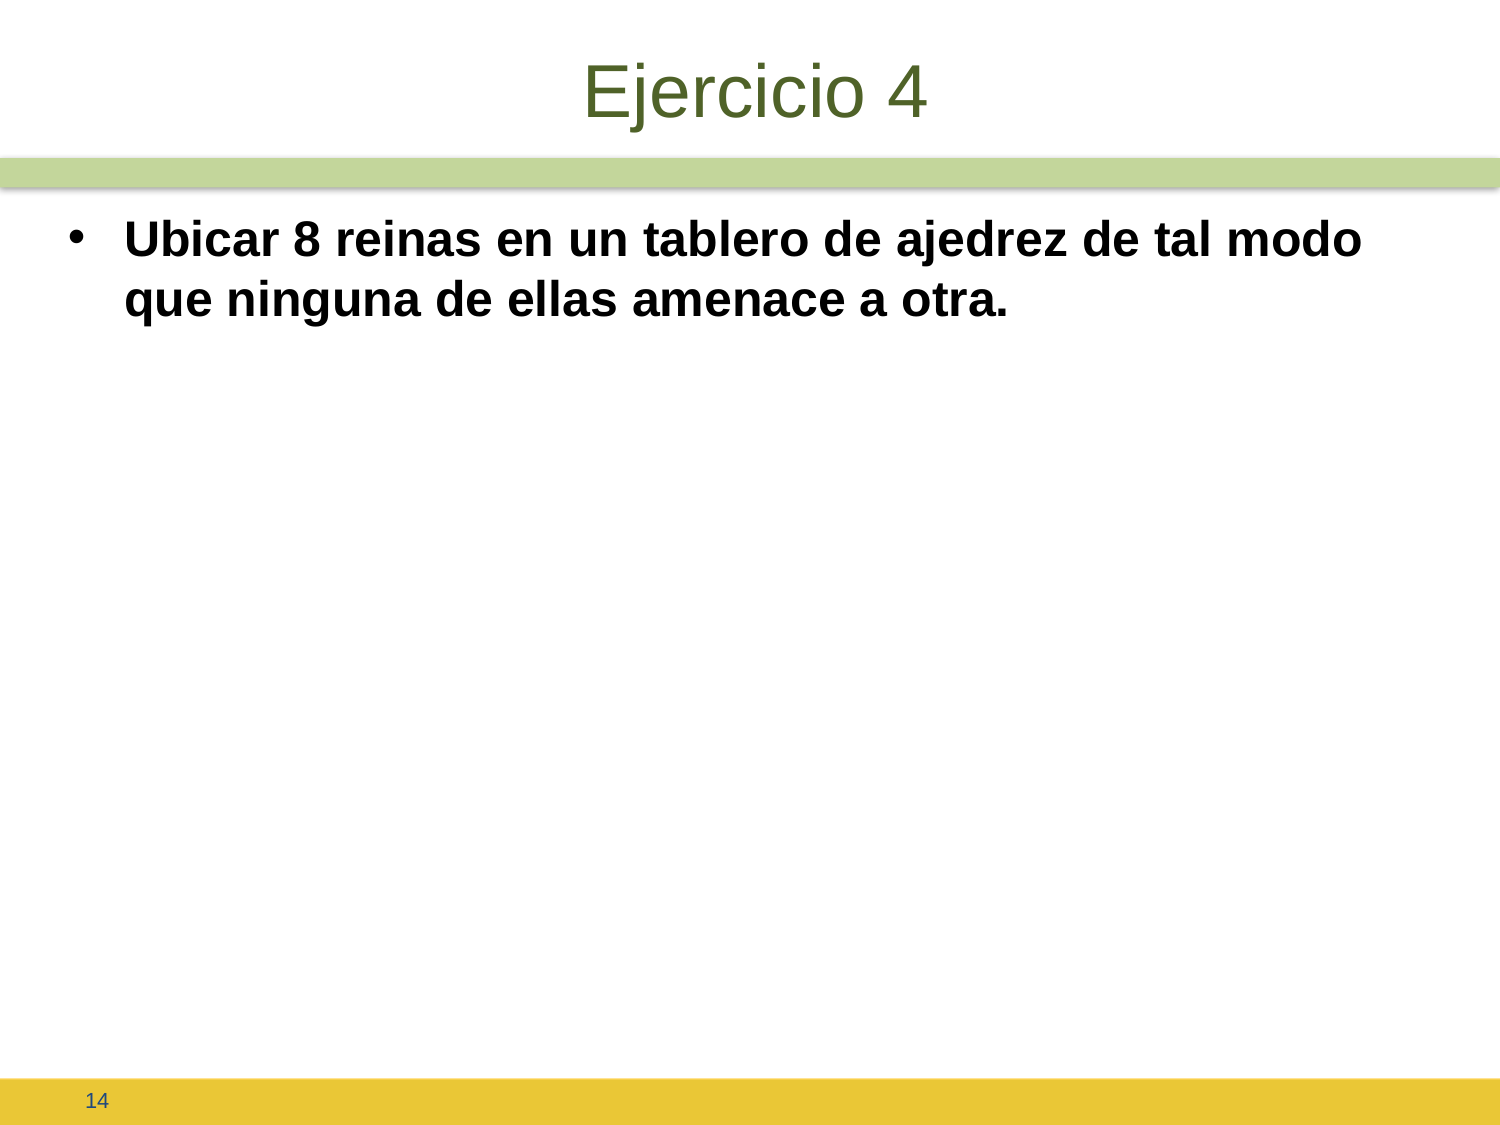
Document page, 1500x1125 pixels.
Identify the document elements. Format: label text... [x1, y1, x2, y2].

title Ejercicio 4 [52, 34, 1460, 141]
list Ubicar 8 reinas en un tablero de ajedrez de tal modo que ninguna de ellas amenace a otra. [53, 199, 1459, 1056]
